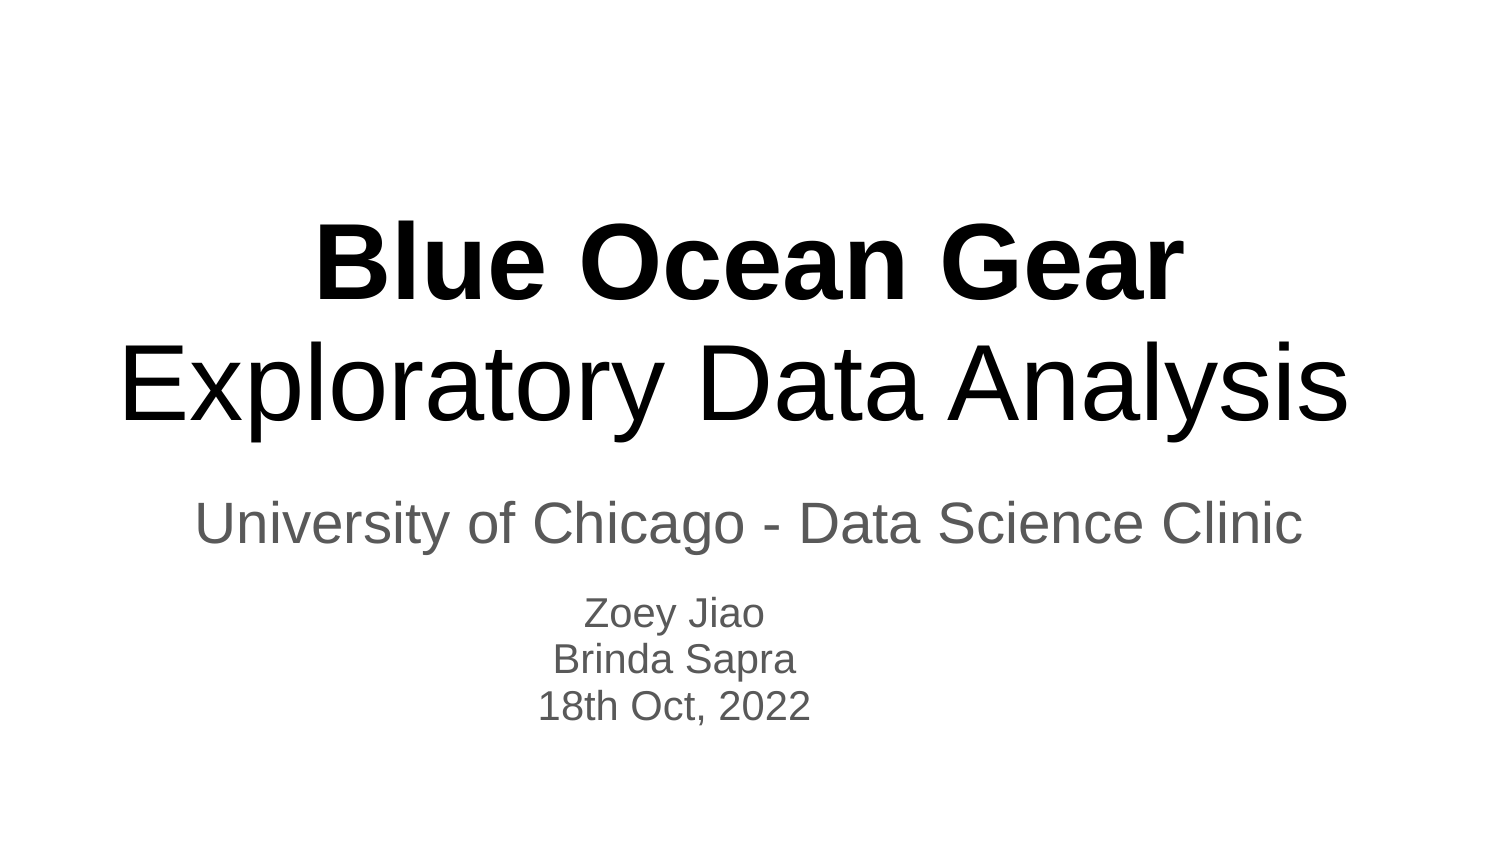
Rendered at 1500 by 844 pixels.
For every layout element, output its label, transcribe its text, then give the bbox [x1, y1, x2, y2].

title Blue Ocean Gear Exploratory Data Analysis [51, 122, 1449, 459]
subtitle University of Chicago - Data Science Clinic [51, 475, 1449, 606]
subtitle Zoey Jiao Brinda Sapra 18th Oct, 2022 [374, 574, 975, 778]
